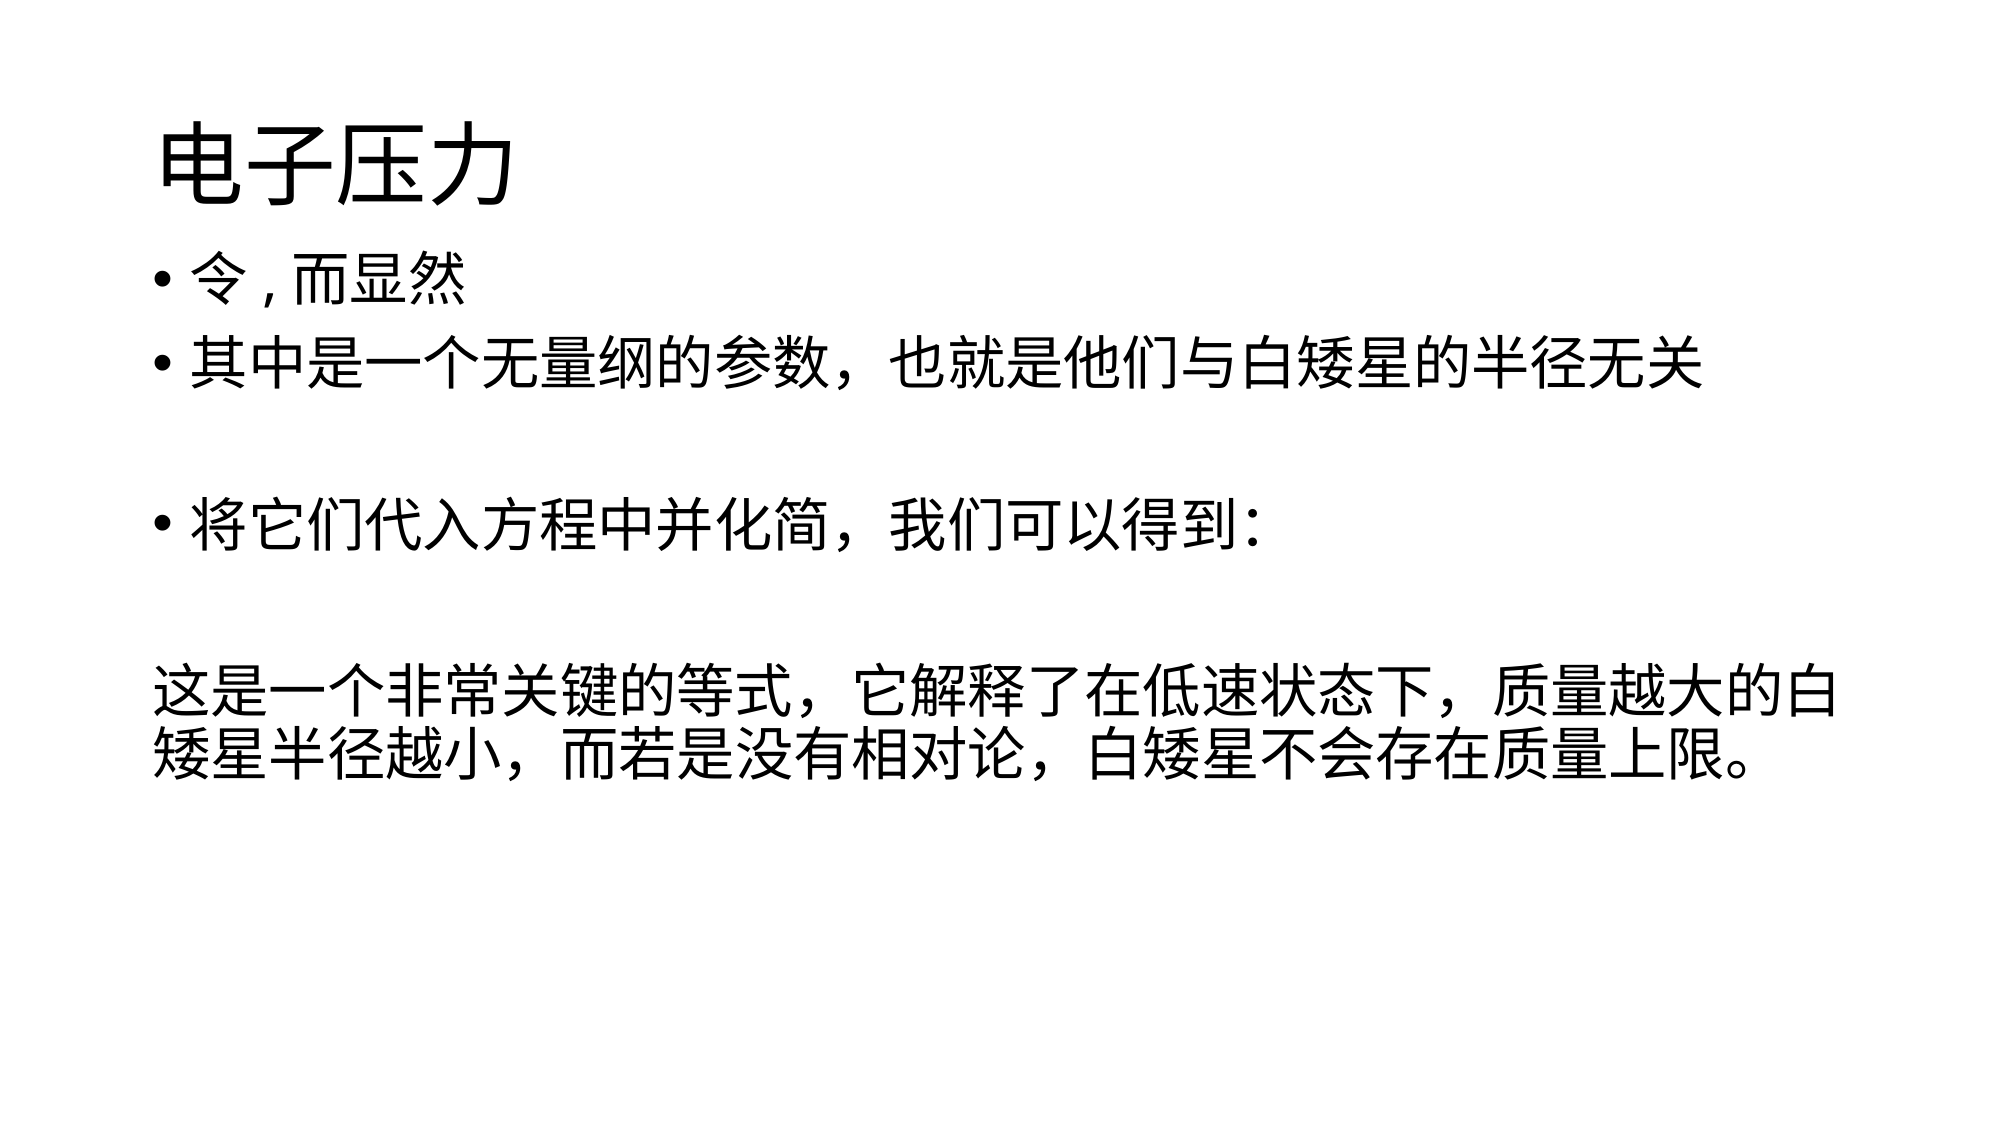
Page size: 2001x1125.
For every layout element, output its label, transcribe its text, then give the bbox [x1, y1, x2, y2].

title 电子压力 [137, 59, 1863, 278]
